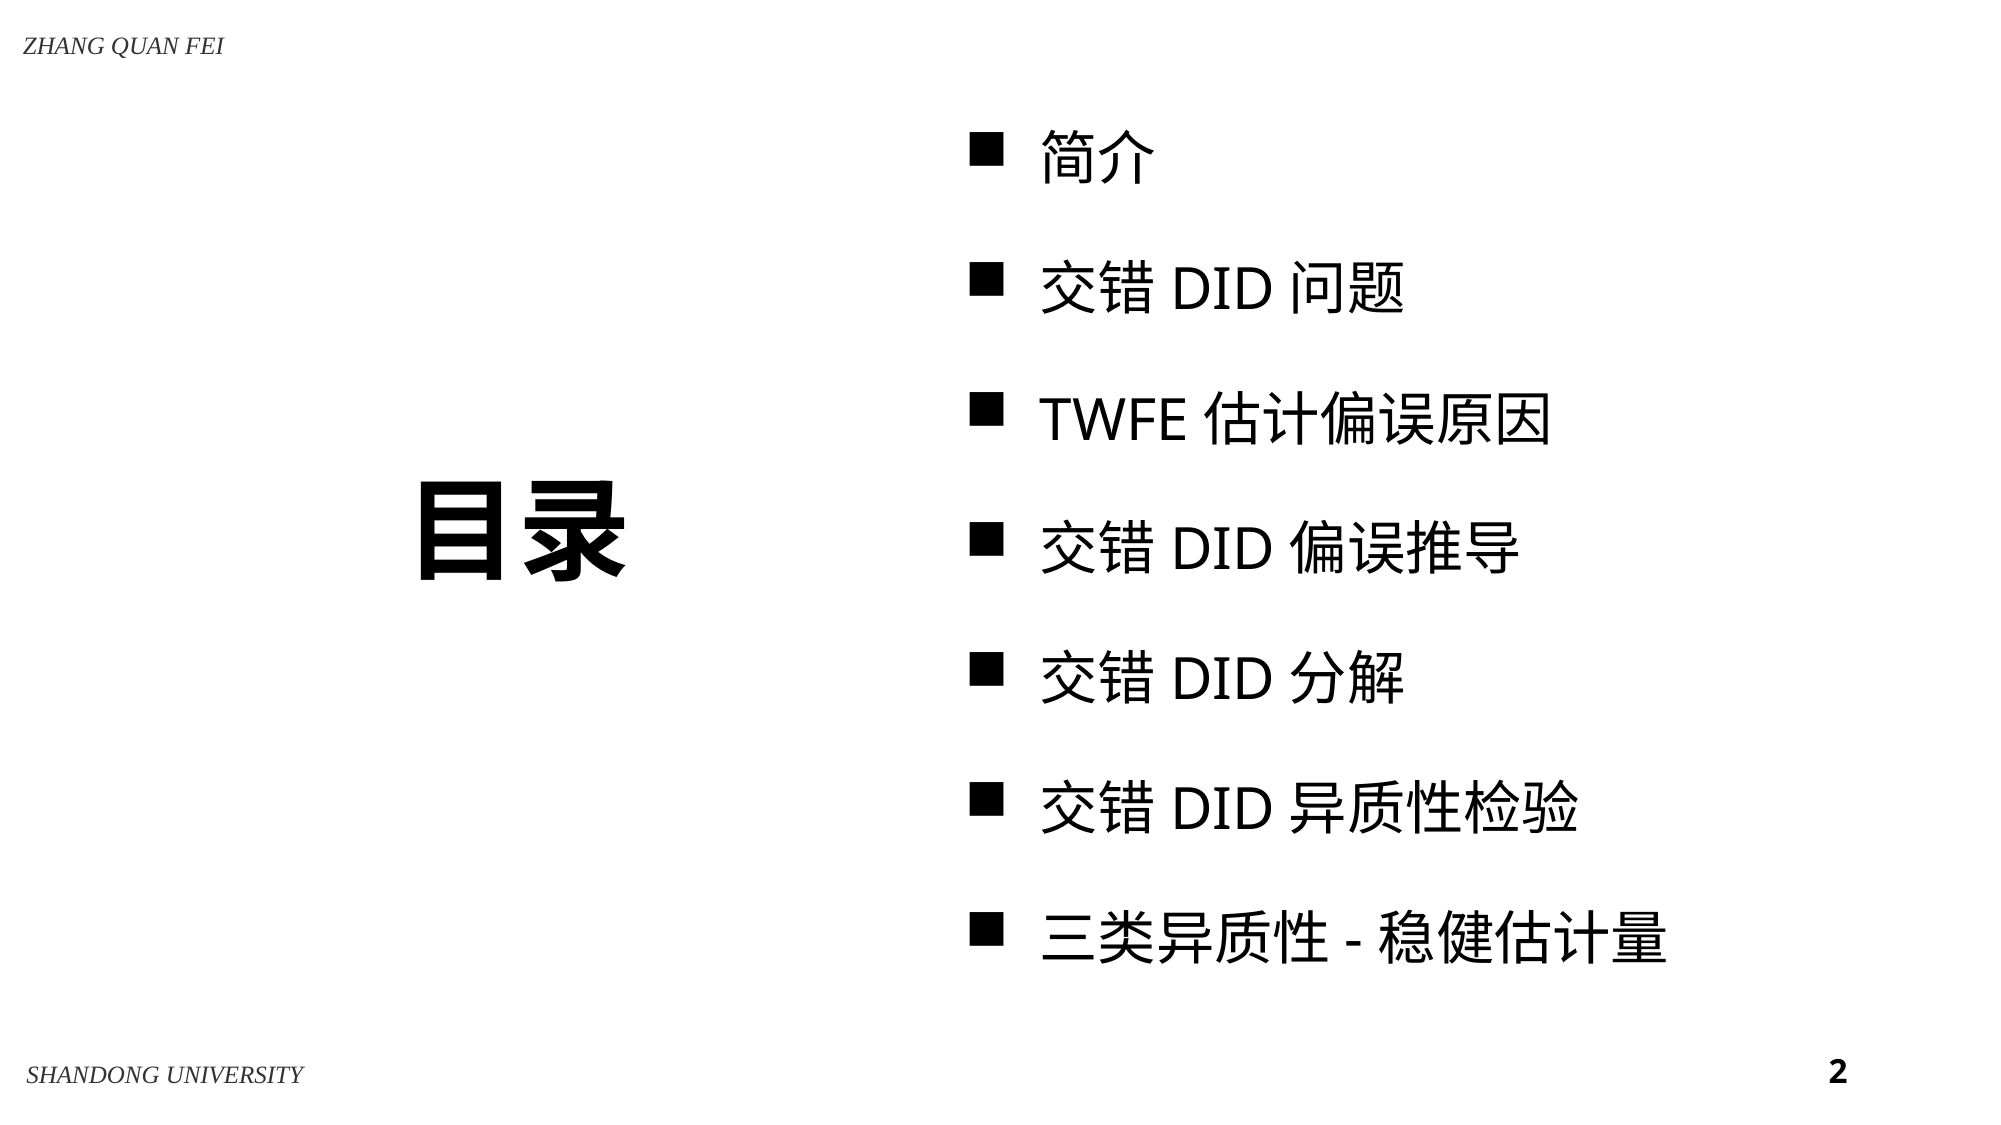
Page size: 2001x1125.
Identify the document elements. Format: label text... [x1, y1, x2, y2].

text_box 目录 [390, 451, 788, 602]
slide_number 2 [1412, 1042, 1863, 1103]
text_box 简介 交错DID问题 TWFE估计偏误原因 交错DID偏误推导 交错DID分解 交错DID异质性检验 三类异质性-稳健估计量 [950, 79, 1950, 979]
